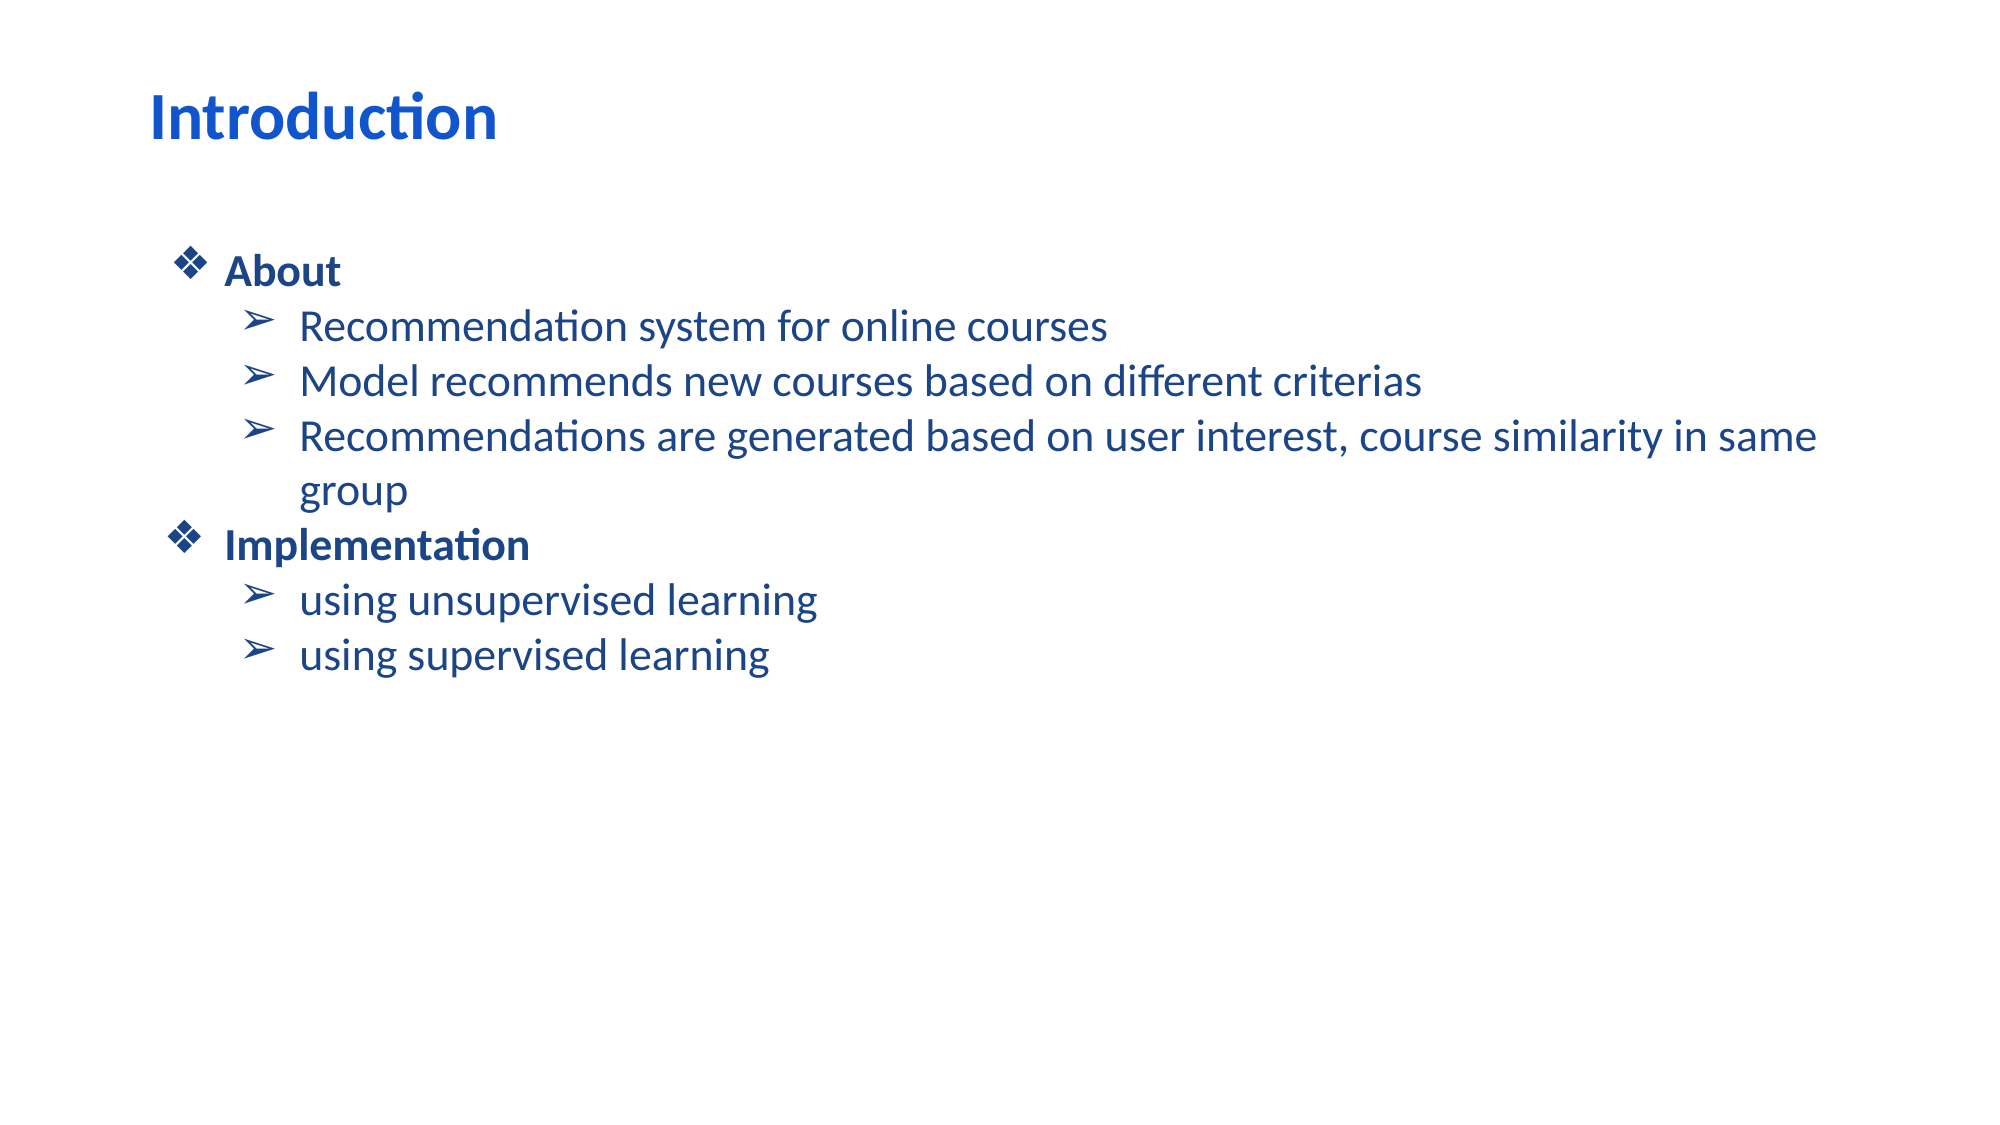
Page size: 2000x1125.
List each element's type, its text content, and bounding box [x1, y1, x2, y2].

list About Recommendation system for online courses Model recommends new courses based on different criterias Recommendations are generated based on user interest, course similarity in same group Implementation using unsupervised learning using supervised learning [129, 230, 1892, 1026]
title Introduction [129, 62, 1729, 163]
